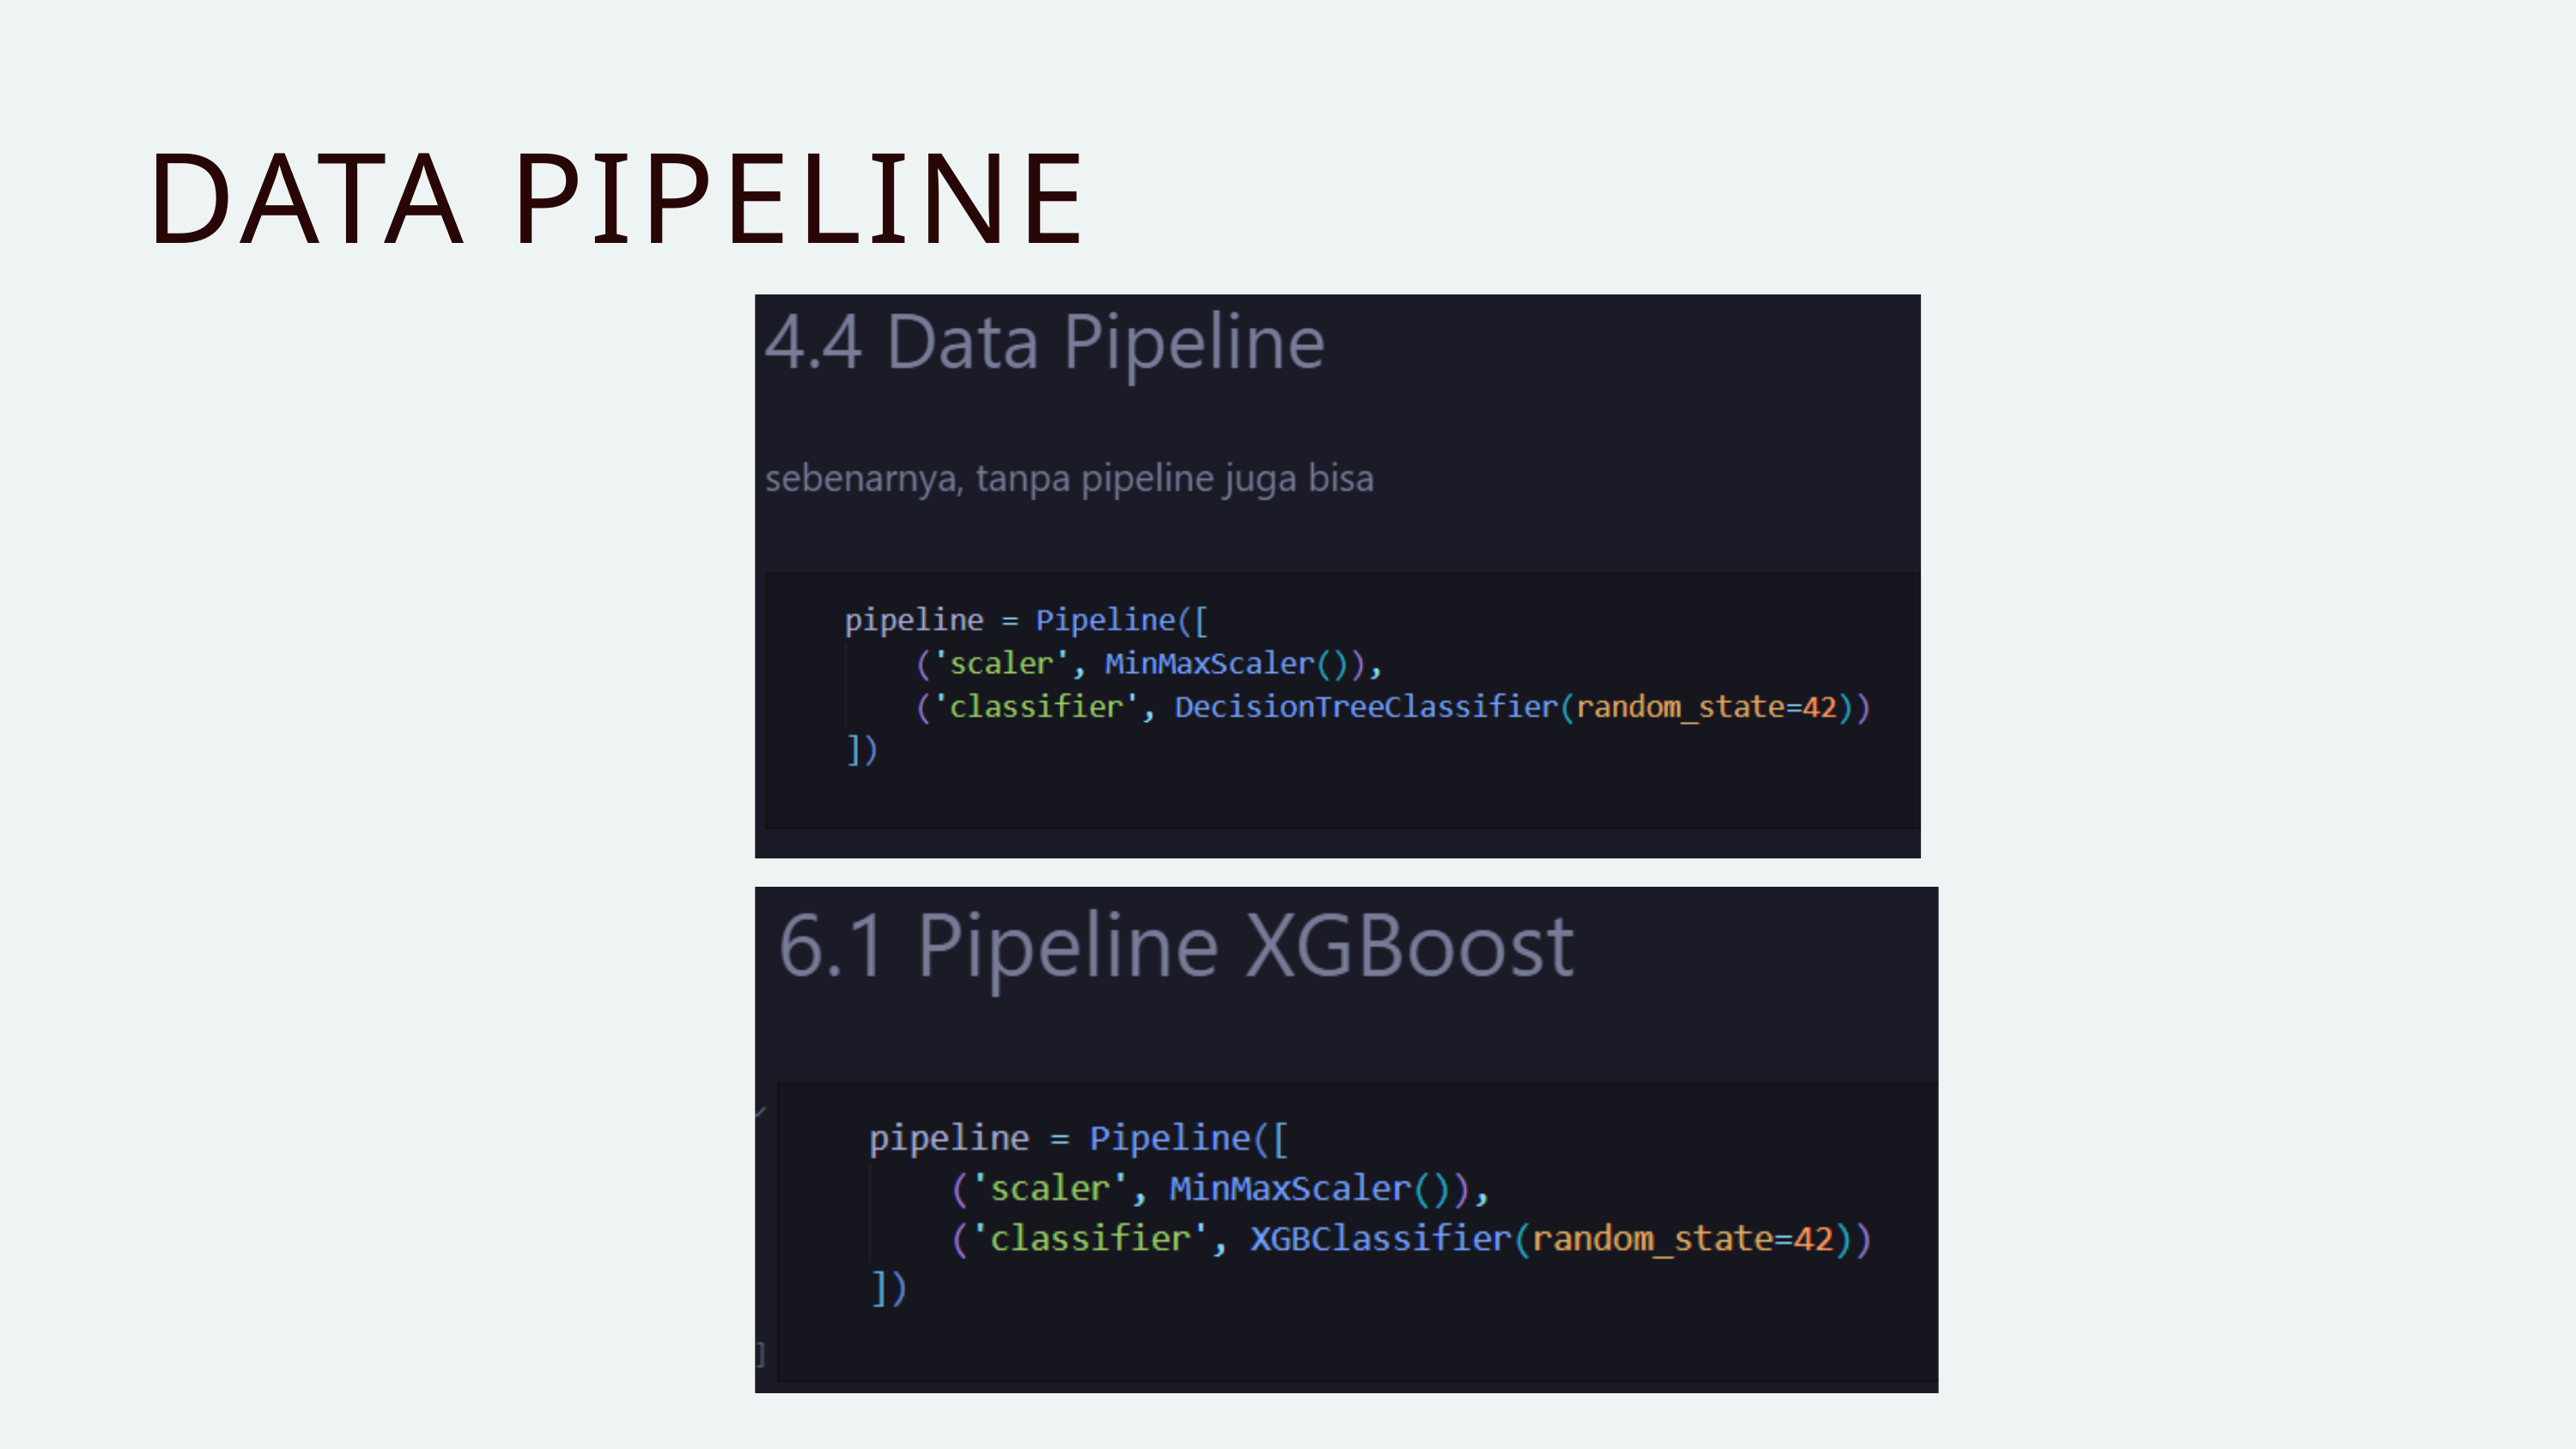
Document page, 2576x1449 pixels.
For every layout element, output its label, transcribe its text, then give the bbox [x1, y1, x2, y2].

text_box DATA PIPELINE [144, 143, 1289, 270]
text_box [755, 294, 1922, 858]
text_box [755, 887, 1939, 1393]
